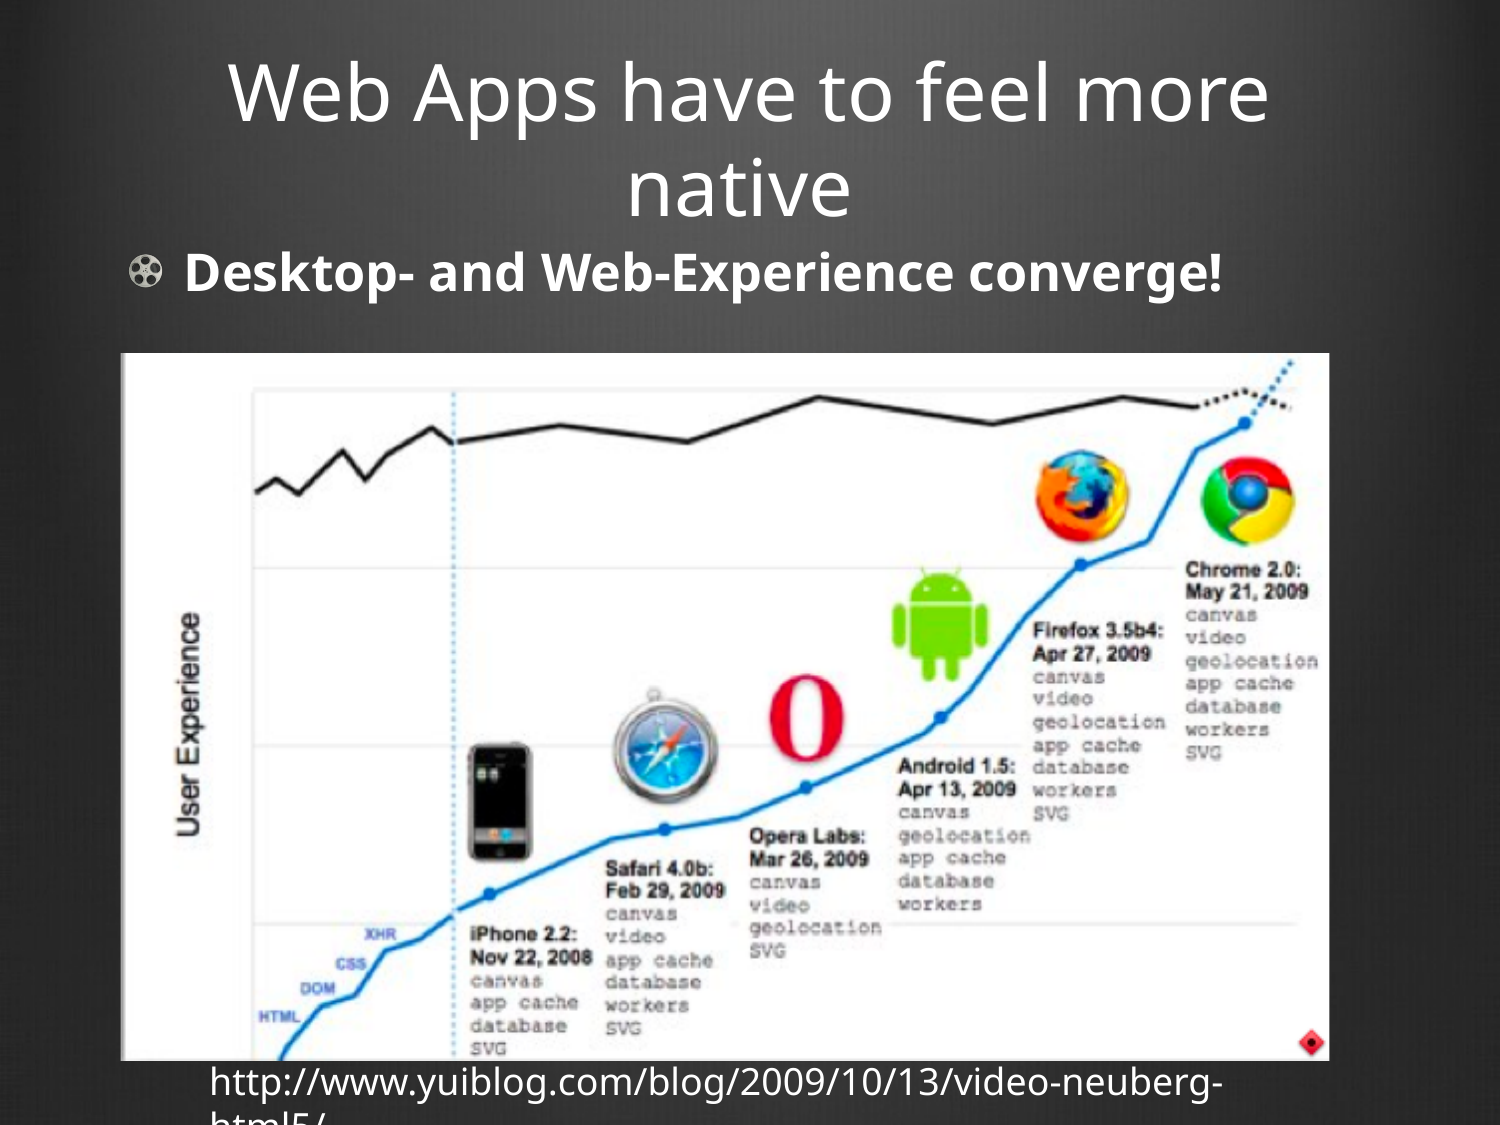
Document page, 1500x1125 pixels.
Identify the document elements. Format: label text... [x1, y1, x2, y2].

title Web Apps have to feel more native [112, 19, 1388, 231]
picture [120, 353, 1330, 1105]
list Desktop- and Web-Experience converge! [112, 231, 1388, 354]
picture [127, 252, 164, 289]
